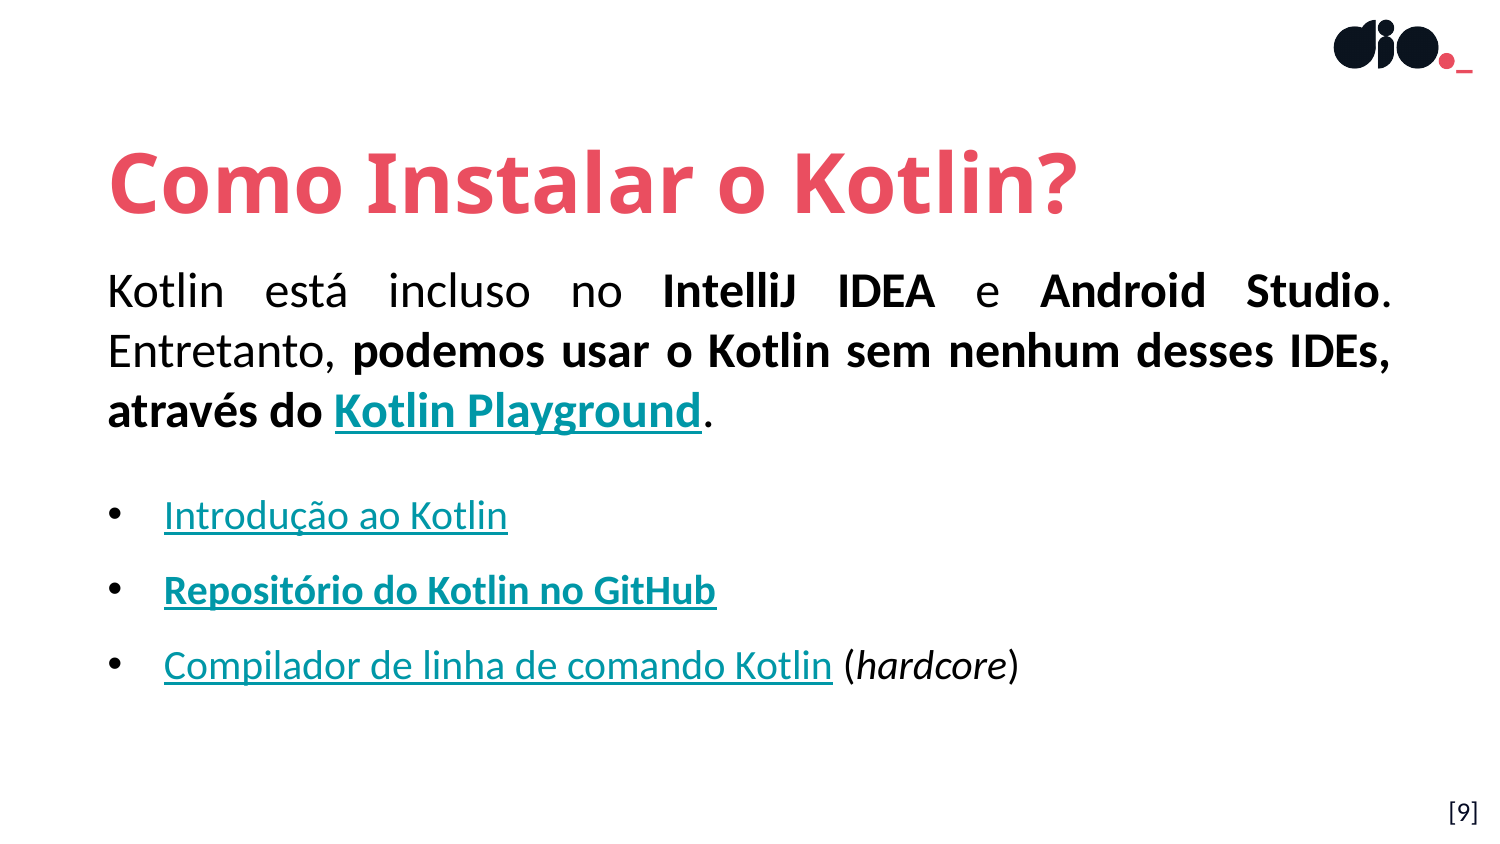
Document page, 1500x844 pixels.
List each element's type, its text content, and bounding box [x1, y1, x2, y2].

text_box Kotlin está incluso no IntelliJ IDEA e Android Studio. Entretanto, podemos usar o Kotlin sem nenhum desses IDEs, através do Kotlin Playground. Introdução ao Kotlin Repositório do Kotlin no GitHub Compilador de linha de comando Kotlin (hardcore) [92, 243, 1408, 749]
slide_number [9] [1403, 779, 1494, 844]
picture [1333, 19, 1473, 74]
text_box Como Instalar o Kotlin? [92, 104, 1408, 243]
